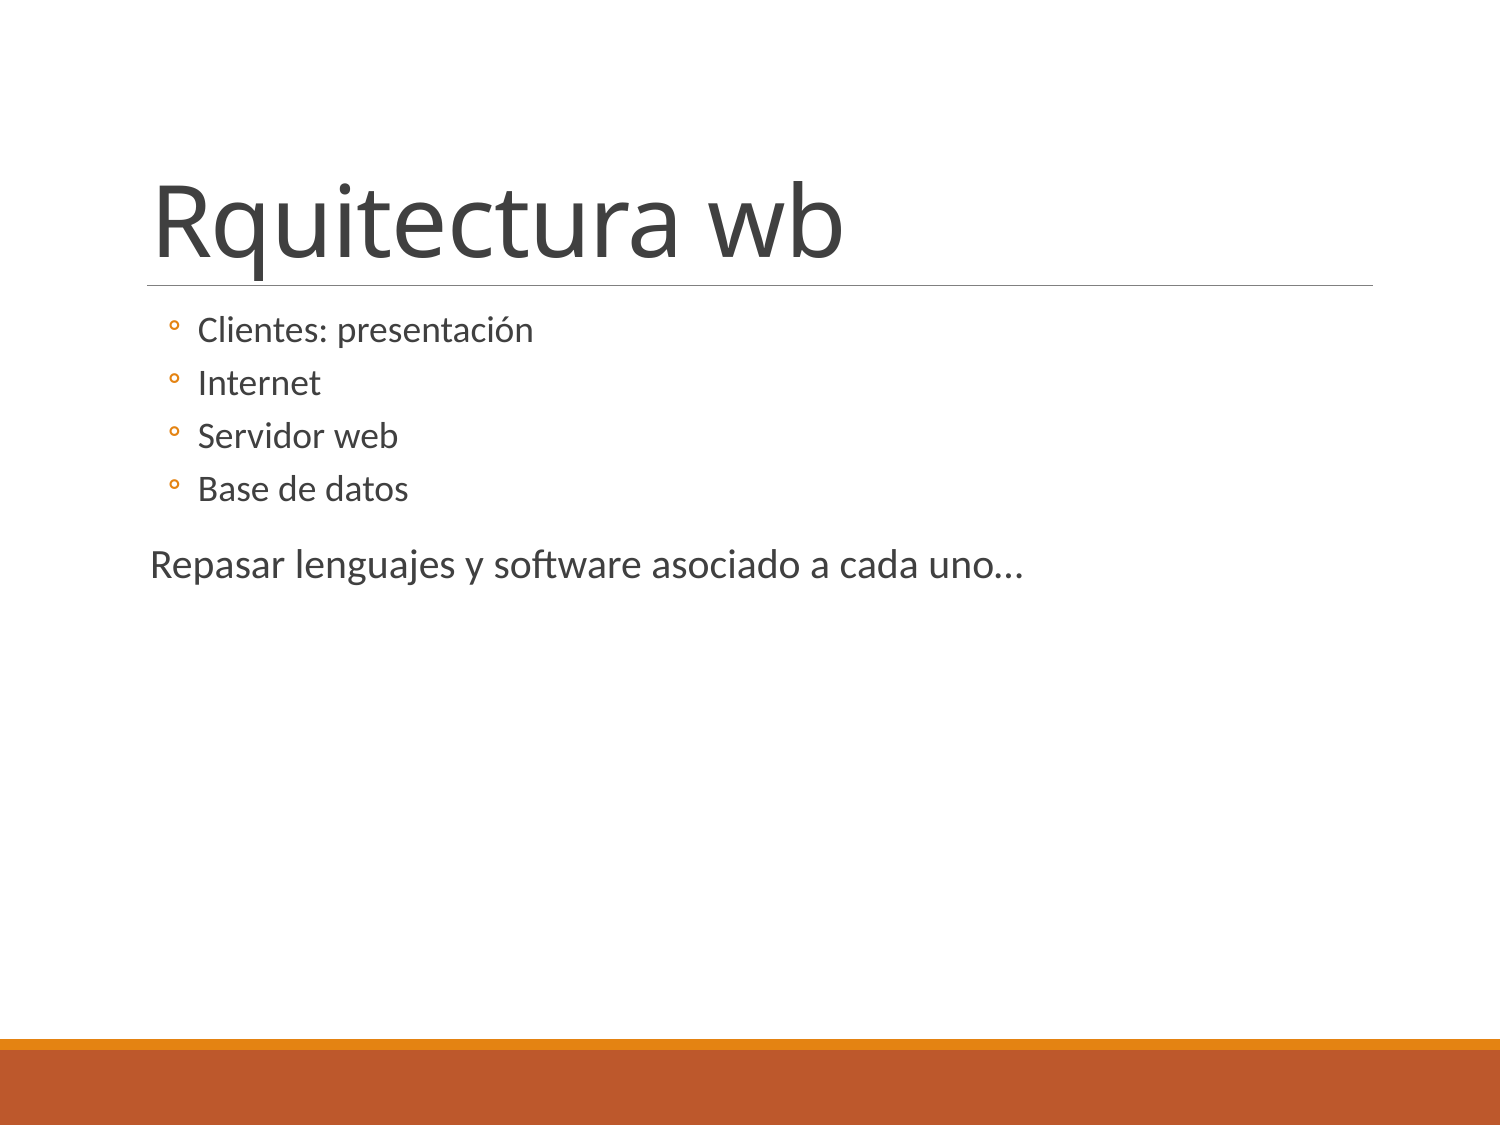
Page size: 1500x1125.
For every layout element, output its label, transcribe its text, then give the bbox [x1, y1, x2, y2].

list Clientes: presentación Internet Servidor web Base de datos Repasar lenguajes y software asociado a cada uno… [135, 302, 1373, 963]
title Rquitectura wb [135, 47, 1373, 285]
